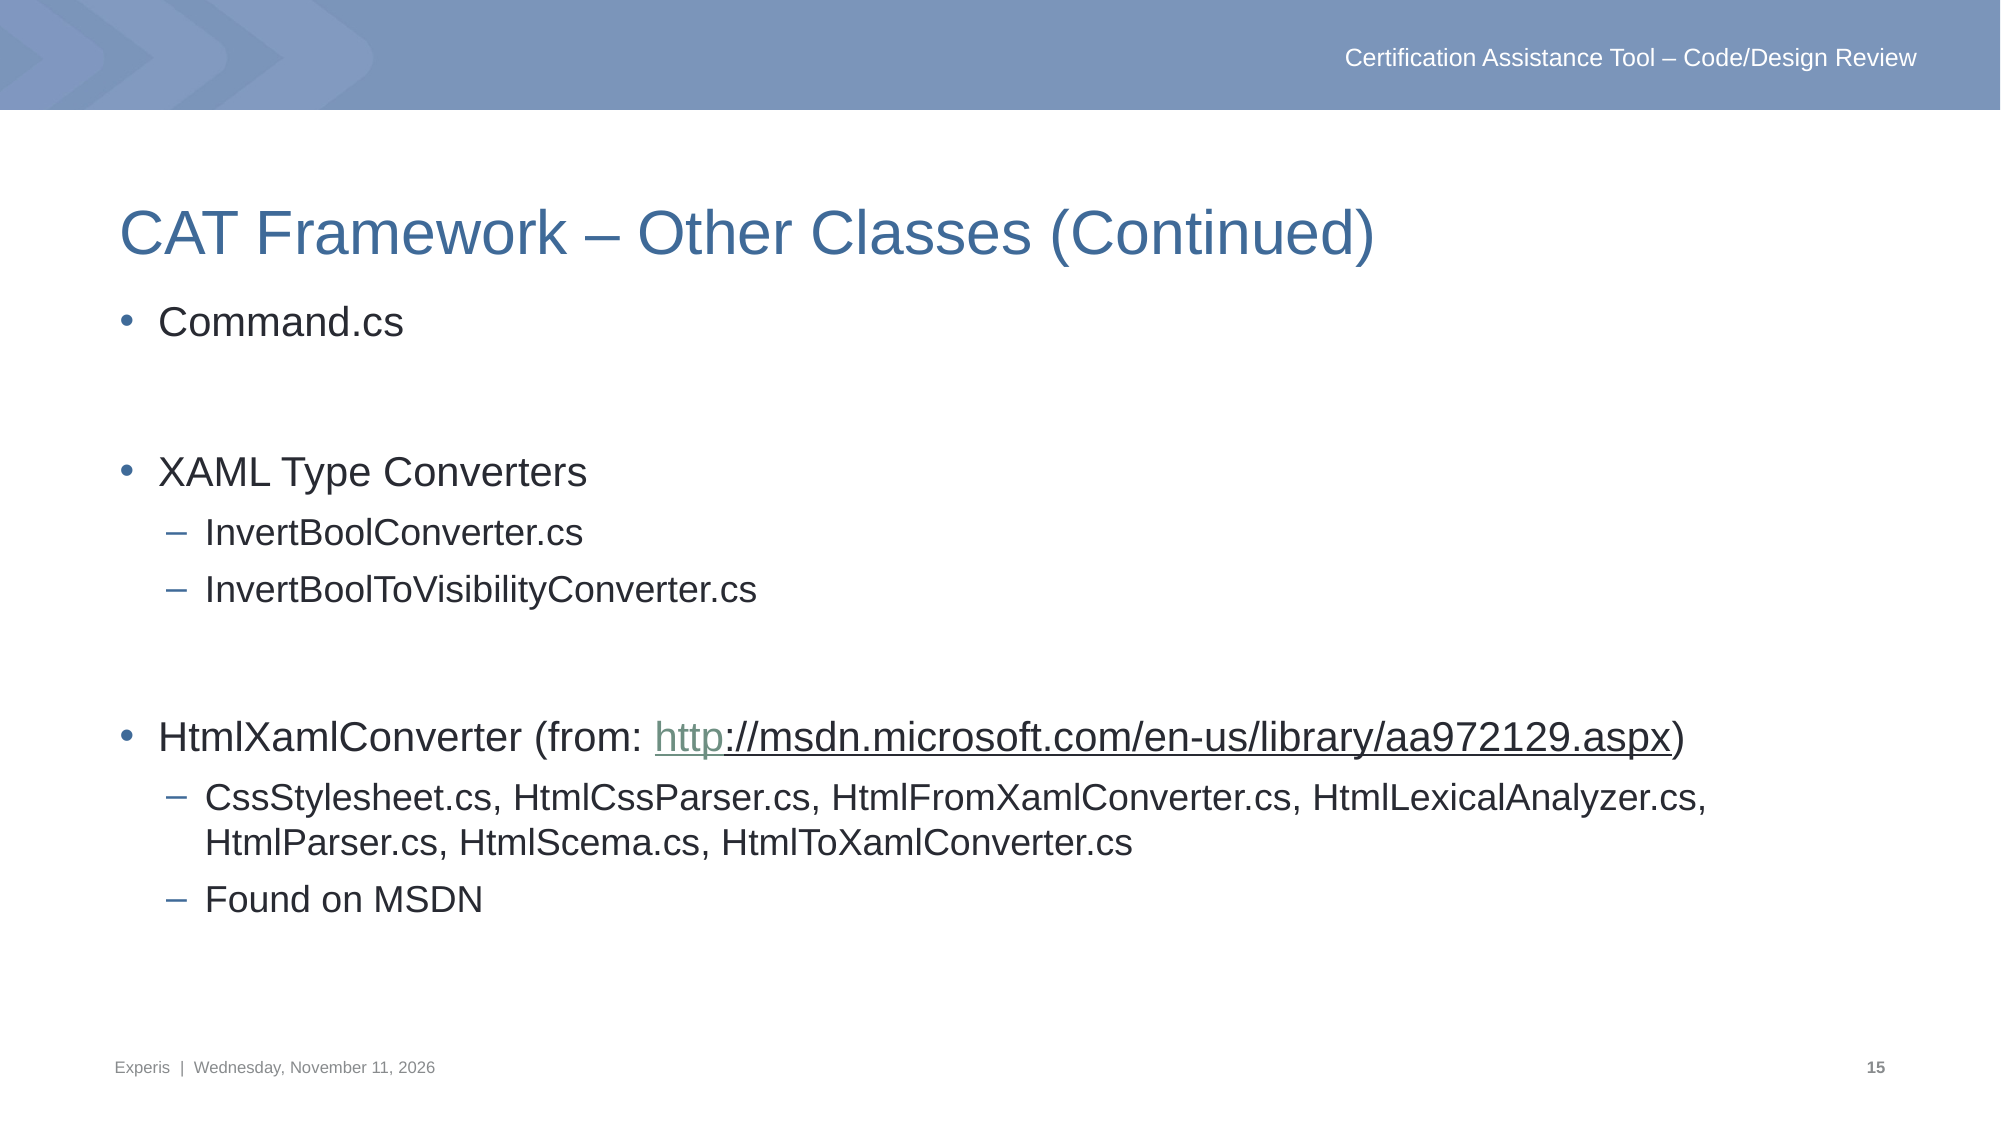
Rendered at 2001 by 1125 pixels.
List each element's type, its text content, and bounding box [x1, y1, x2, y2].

picture [0, 0, 2001, 110]
title CAT Framework – Other Classes (Continued) [119, 121, 1920, 268]
list Command.cs XAML Type Converters InvertBoolConverter.cs InvertBoolToVisibilityConverter.cs HtmlXamlConverter (from: http://msdn.microsoft.com/en-us/library/aa972129.aspx) CssStylesheet.cs, HtmlCssParser.cs, HtmlFromXamlConverter.cs, HtmlLexicalAnalyzer.cs, HtmlParser.cs, HtmlScema.cs, HtmlToXamlConverter.cs Found on MSDN [119, 287, 1920, 1005]
